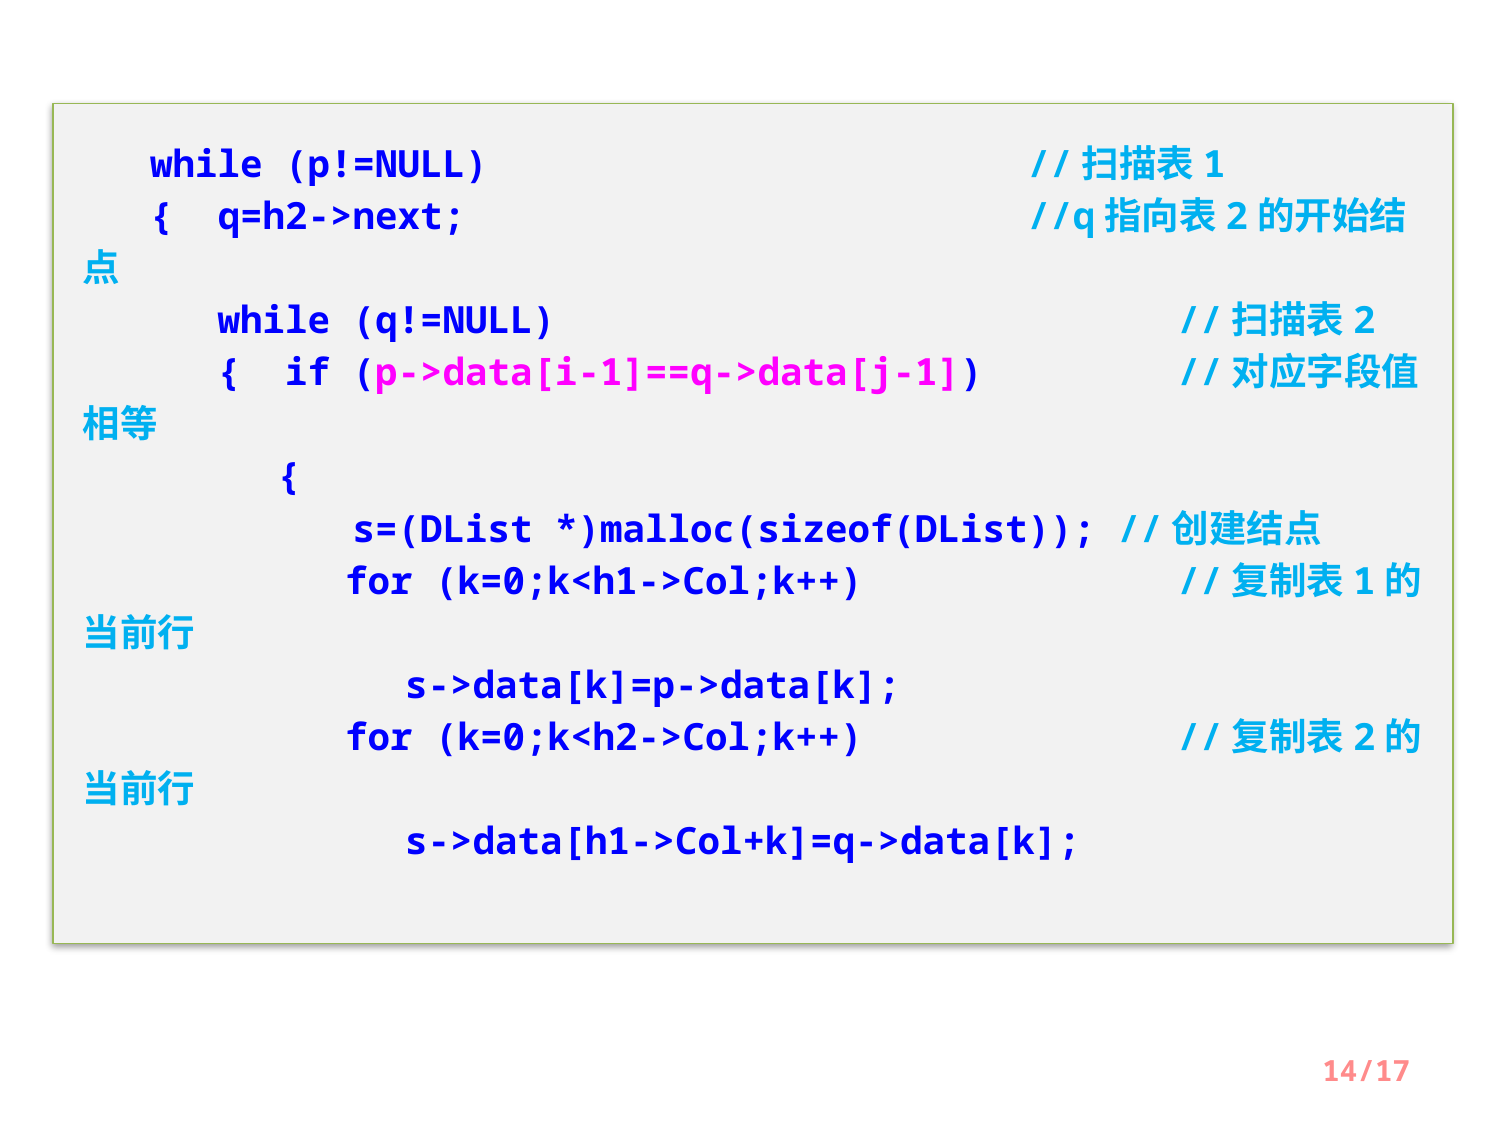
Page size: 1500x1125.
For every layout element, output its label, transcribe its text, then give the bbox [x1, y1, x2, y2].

slide_number 14/17 [1074, 1042, 1425, 1103]
text_box while (p!=NULL) //扫描表1 { q=h2->next; //q指向表2的开始结点 while (q!=NULL) //扫描表2 { if (p->data[i-1]==q->data[j-1]) //对应字段值相等 { s=(DList *)malloc(sizeof(DList)); //创建结点 for (k=0;k<h1->Col;k++) //复制表1的当前行 s->data[k]=p->data[k]; for (k=0;k<h2->Col;k++) //复制表2的当前行 s->data[h1->Col+k]=q->data[k]; [52, 103, 1454, 944]
